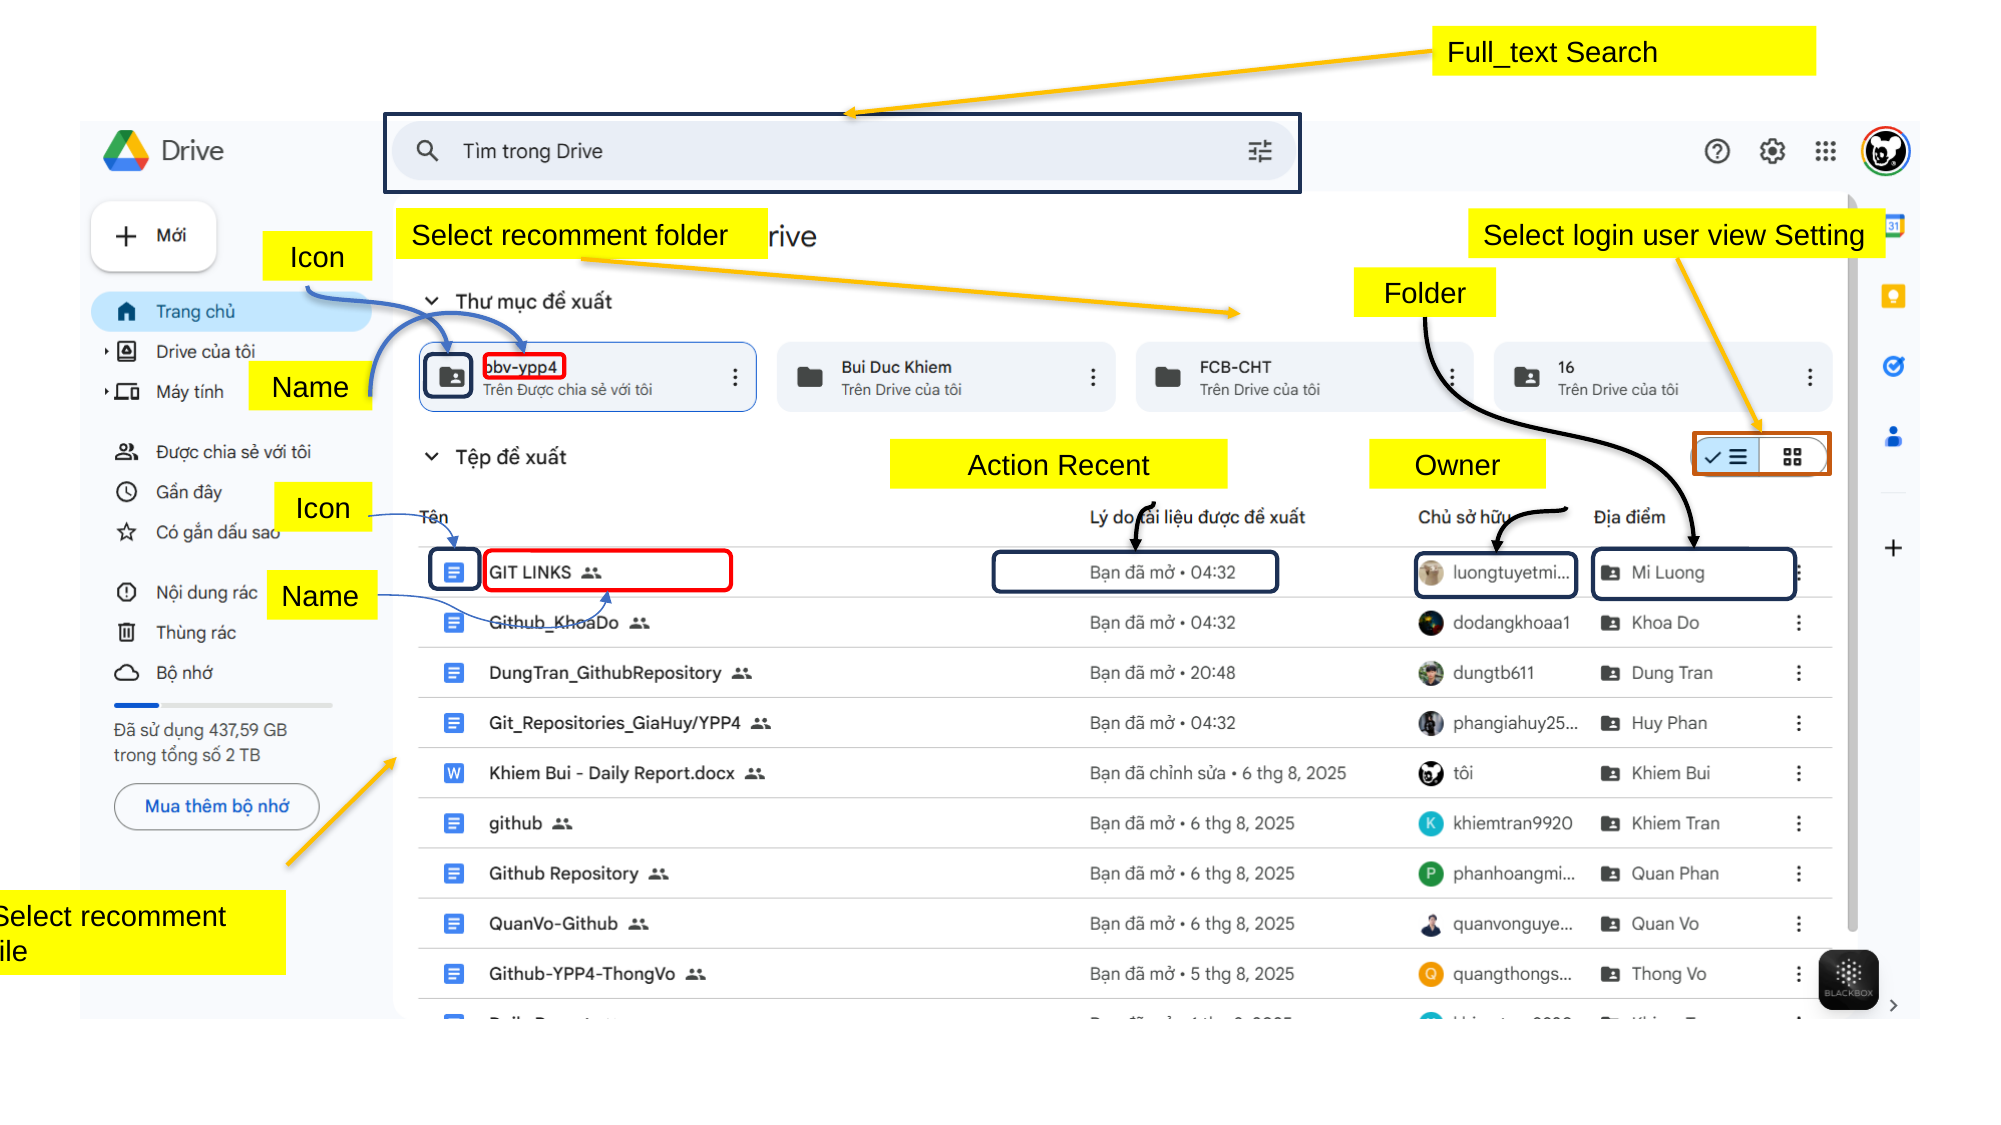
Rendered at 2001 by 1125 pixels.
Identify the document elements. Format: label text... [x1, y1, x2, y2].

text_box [367, 515, 456, 550]
text_box Full_text Search [1432, 25, 1817, 76]
text_box [383, 112, 837, 120]
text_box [369, 353, 525, 397]
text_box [286, 756, 397, 866]
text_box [306, 285, 449, 355]
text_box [580, 258, 1241, 315]
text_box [842, 50, 1433, 115]
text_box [377, 590, 609, 596]
text_box Select recomment file [0, 890, 76, 975]
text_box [1443, 298, 1676, 569]
picture [80, 121, 1920, 1019]
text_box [1119, 517, 1171, 537]
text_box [1676, 258, 1763, 433]
